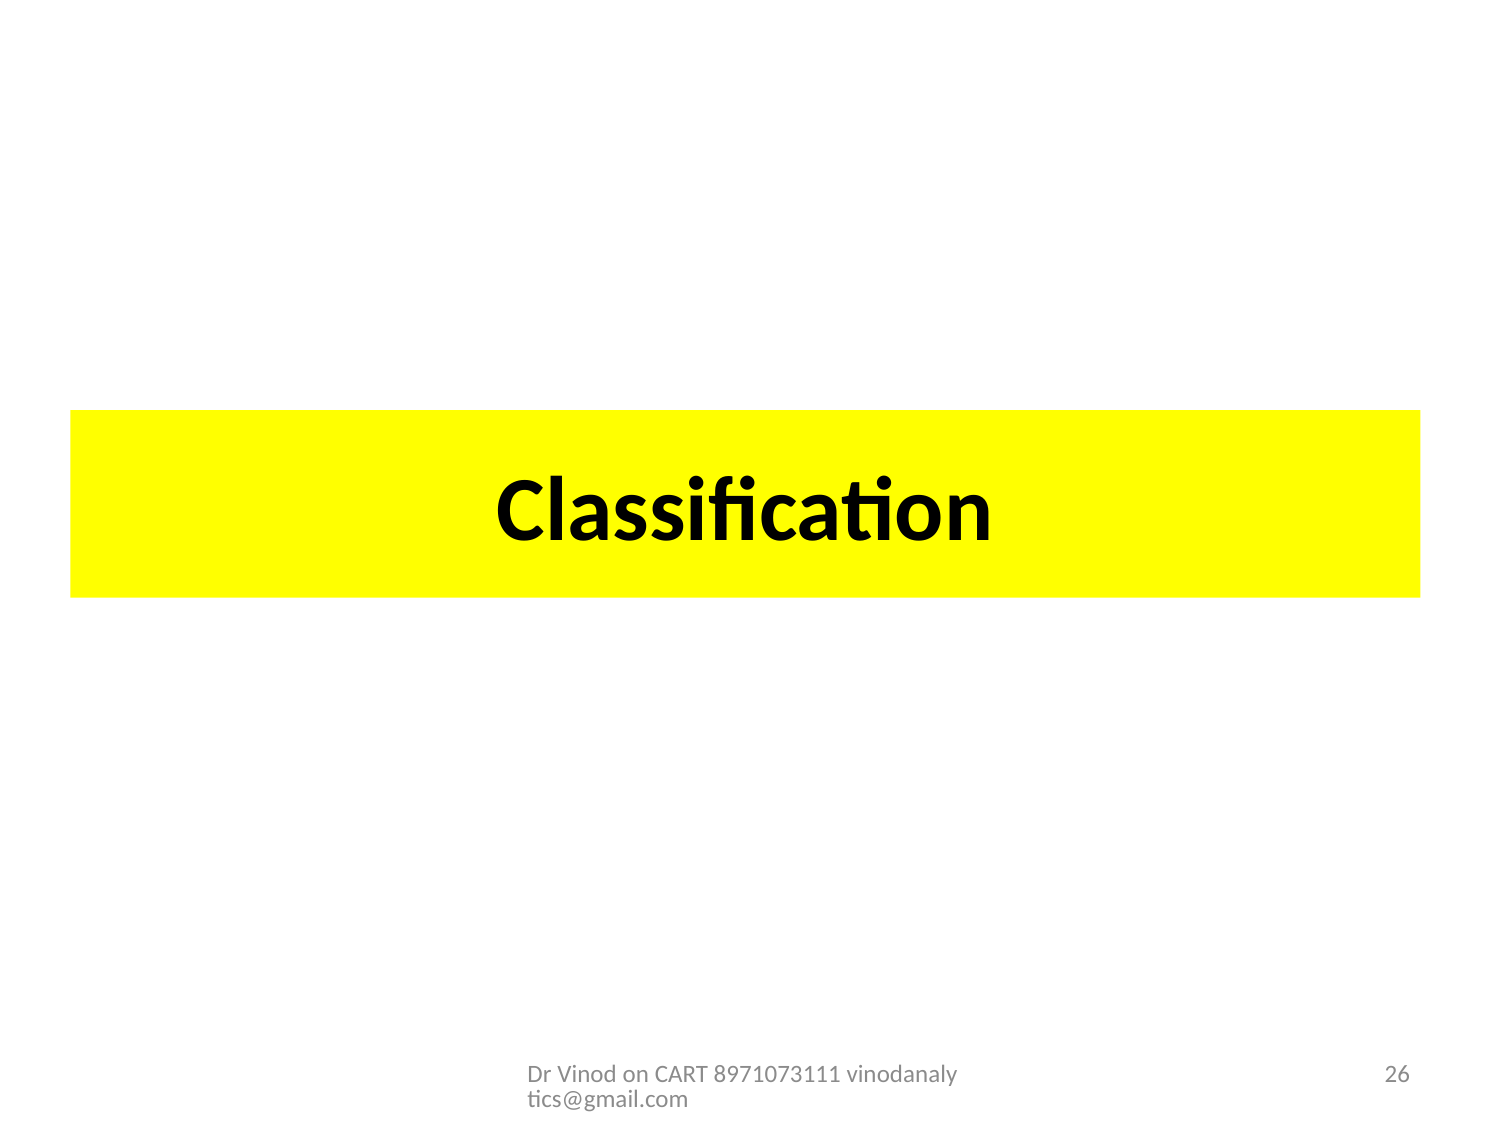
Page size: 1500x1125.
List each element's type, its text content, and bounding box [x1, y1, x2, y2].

title Classification [70, 410, 1421, 598]
footer Dr Vinod on CART 8971073111 vinodanalytics@gmail.com [512, 1042, 988, 1103]
slide_number 26 [1074, 1042, 1425, 1103]
